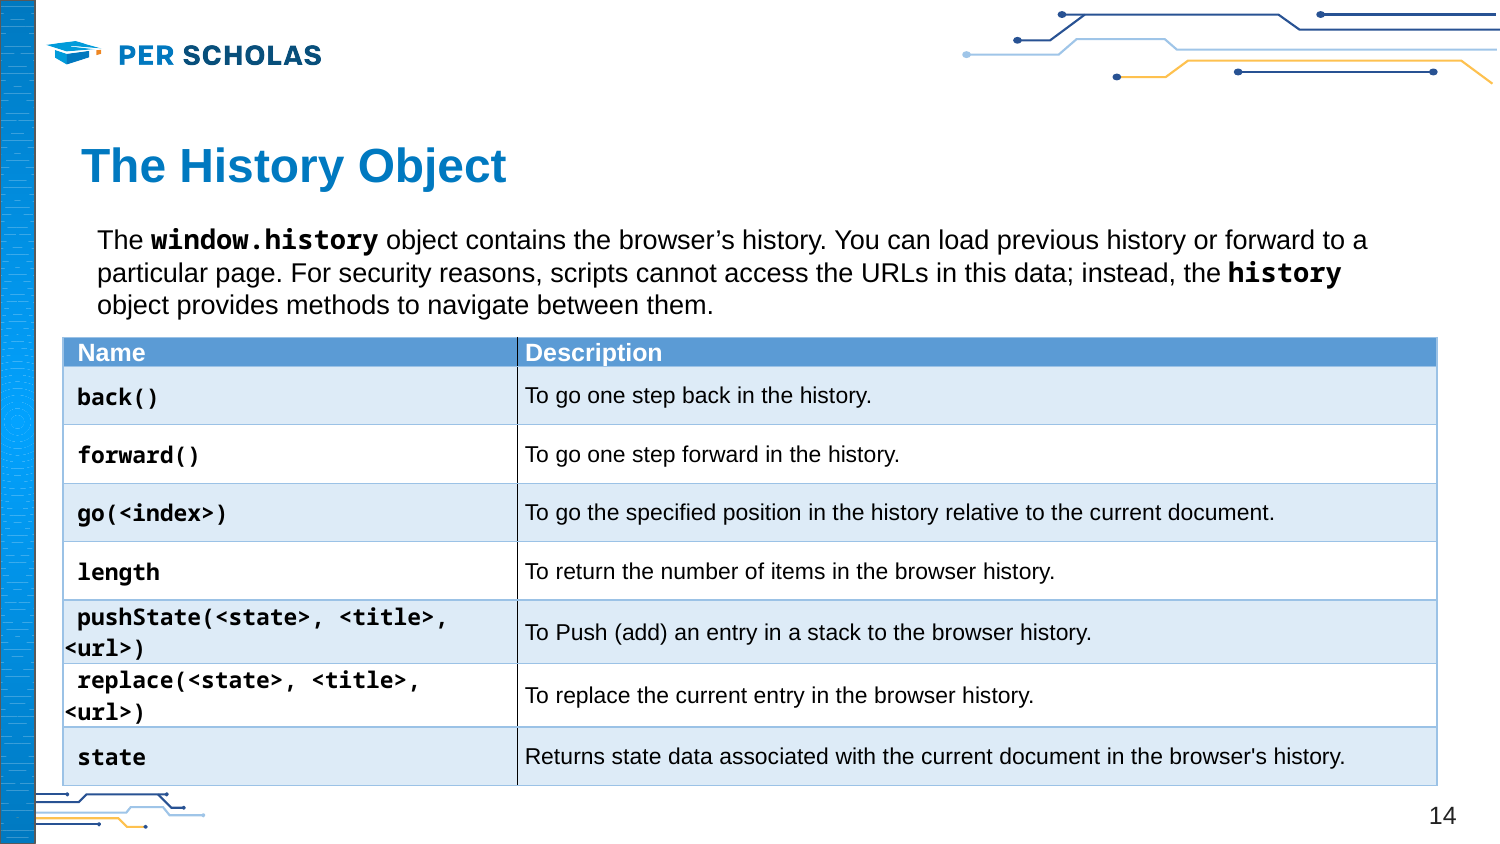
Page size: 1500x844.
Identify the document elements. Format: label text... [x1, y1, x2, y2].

table_cell To go one step back in the history. [518, 367, 1436, 424]
title The History Object [69, 119, 1402, 207]
table_header Description [518, 338, 1436, 366]
list The window.history object contains the browser’s history. You can load previous history or forward to a particular page. For security reasons, scripts cannot access the URLs in this data; instead, the history object provides methods to navigate between them. [85, 211, 1429, 337]
table_cell To Push (add) an entry in a stack to the browser history. [518, 601, 1436, 663]
table_cell To go one step forward in the history. [518, 425, 1436, 483]
table_cell To go the specified position in the history relative to the current document. [518, 484, 1436, 541]
table_cell go(<index>) [64, 484, 517, 541]
table_cell Returns state data associated with the current document in the browser's history. [518, 728, 1436, 785]
table_cell length [64, 542, 517, 599]
slide_number ‹#› [1395, 768, 1491, 836]
table_cell pushState(<state>, <title>, <url>) [64, 601, 517, 663]
table_cell forward() [64, 425, 517, 483]
table_cell To return the number of items in the browser history. [518, 542, 1436, 599]
picture [36, 17, 339, 83]
table_cell state [64, 728, 517, 785]
table_header Name [64, 338, 517, 366]
table_cell To replace the current entry in the browser history. [518, 664, 1436, 726]
table_cell replace(<state>, <title>, <url>) [64, 664, 517, 726]
table_cell back() [64, 367, 517, 424]
